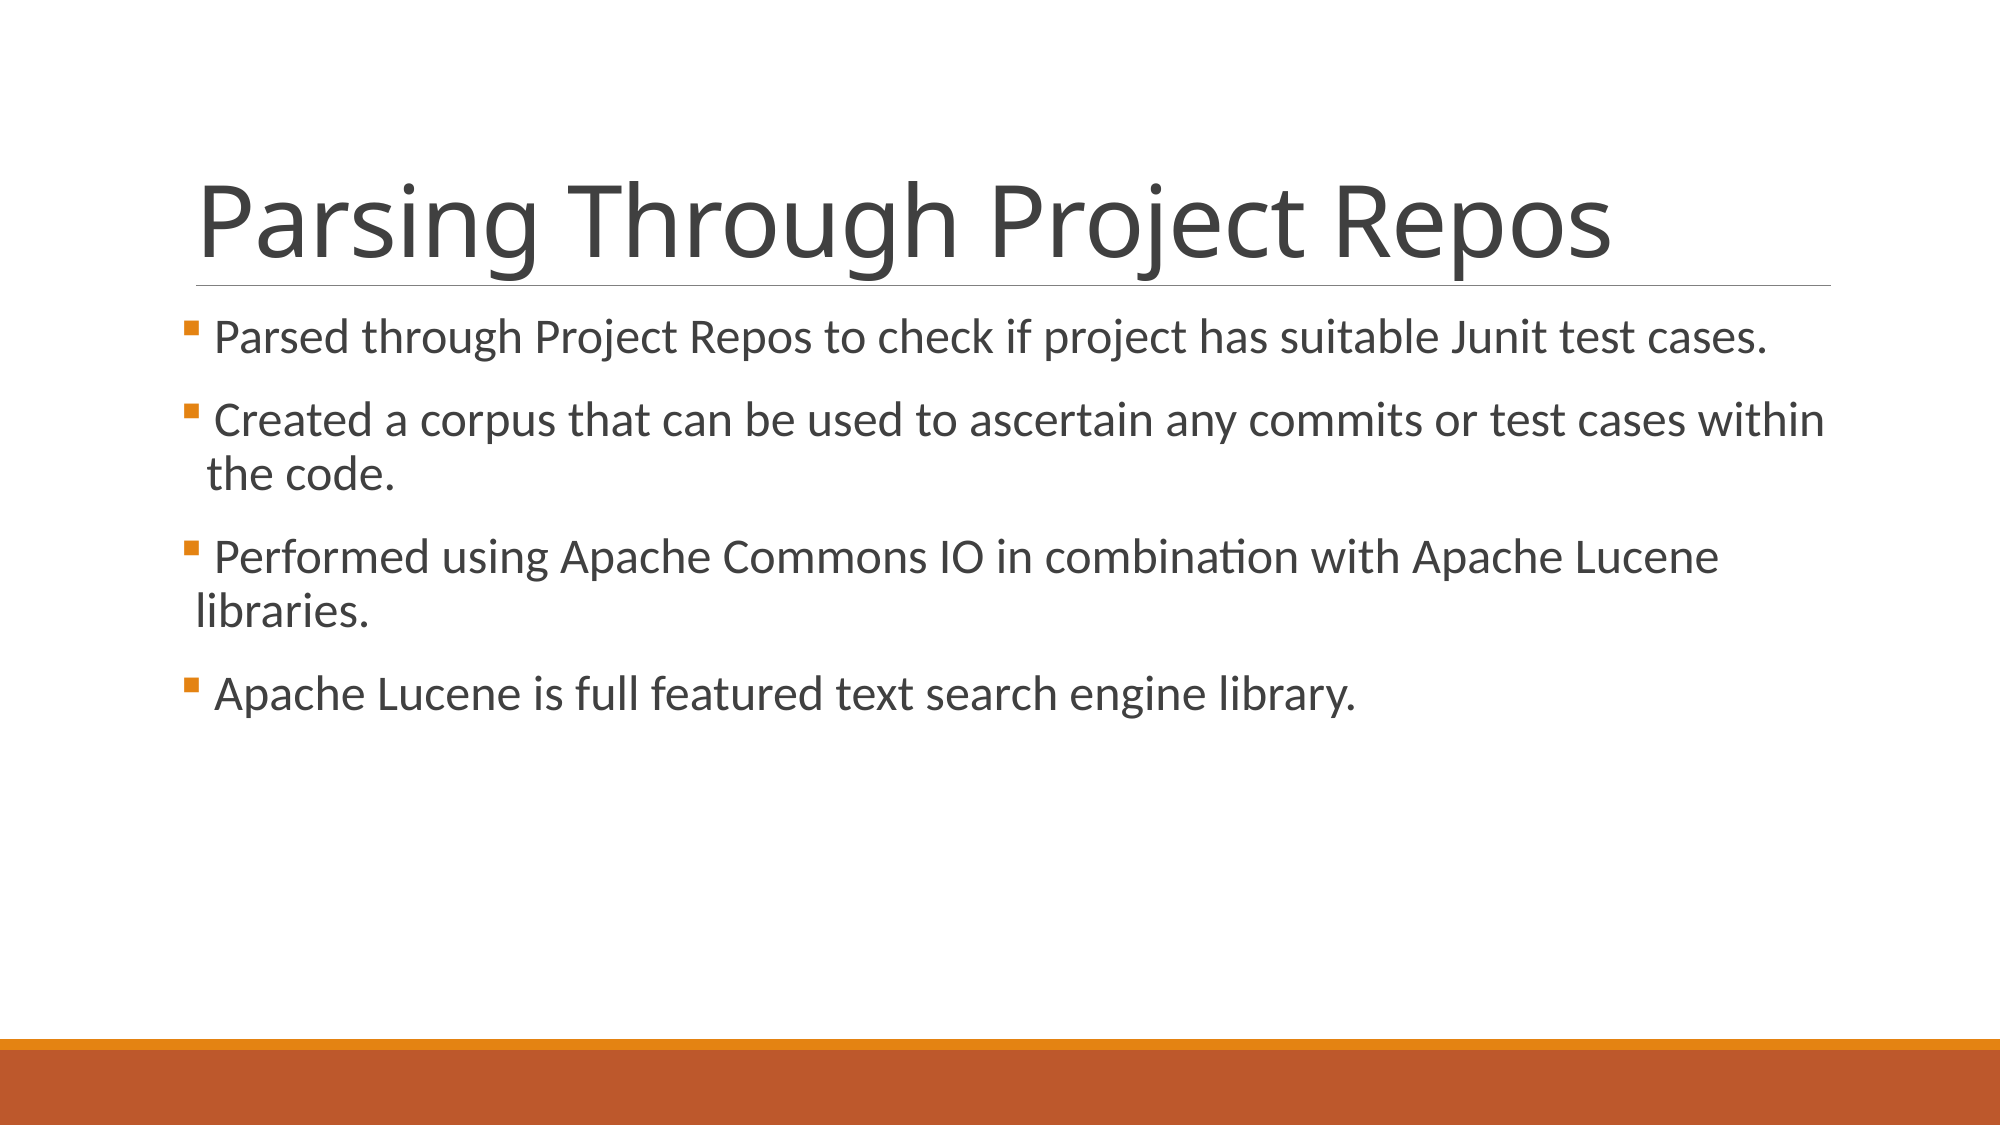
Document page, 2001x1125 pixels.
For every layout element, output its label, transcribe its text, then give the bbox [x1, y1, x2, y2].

list Parsed through Project Repos to check if project has suitable Junit test cases. Created a corpus that can be used to ascertain any commits or test cases within the code. Performed using Apache Commons IO in combination with Apache Lucene libraries. Apache Lucene is full featured text search engine library. [180, 302, 1830, 963]
title Parsing Through Project Repos [180, 47, 1830, 285]
